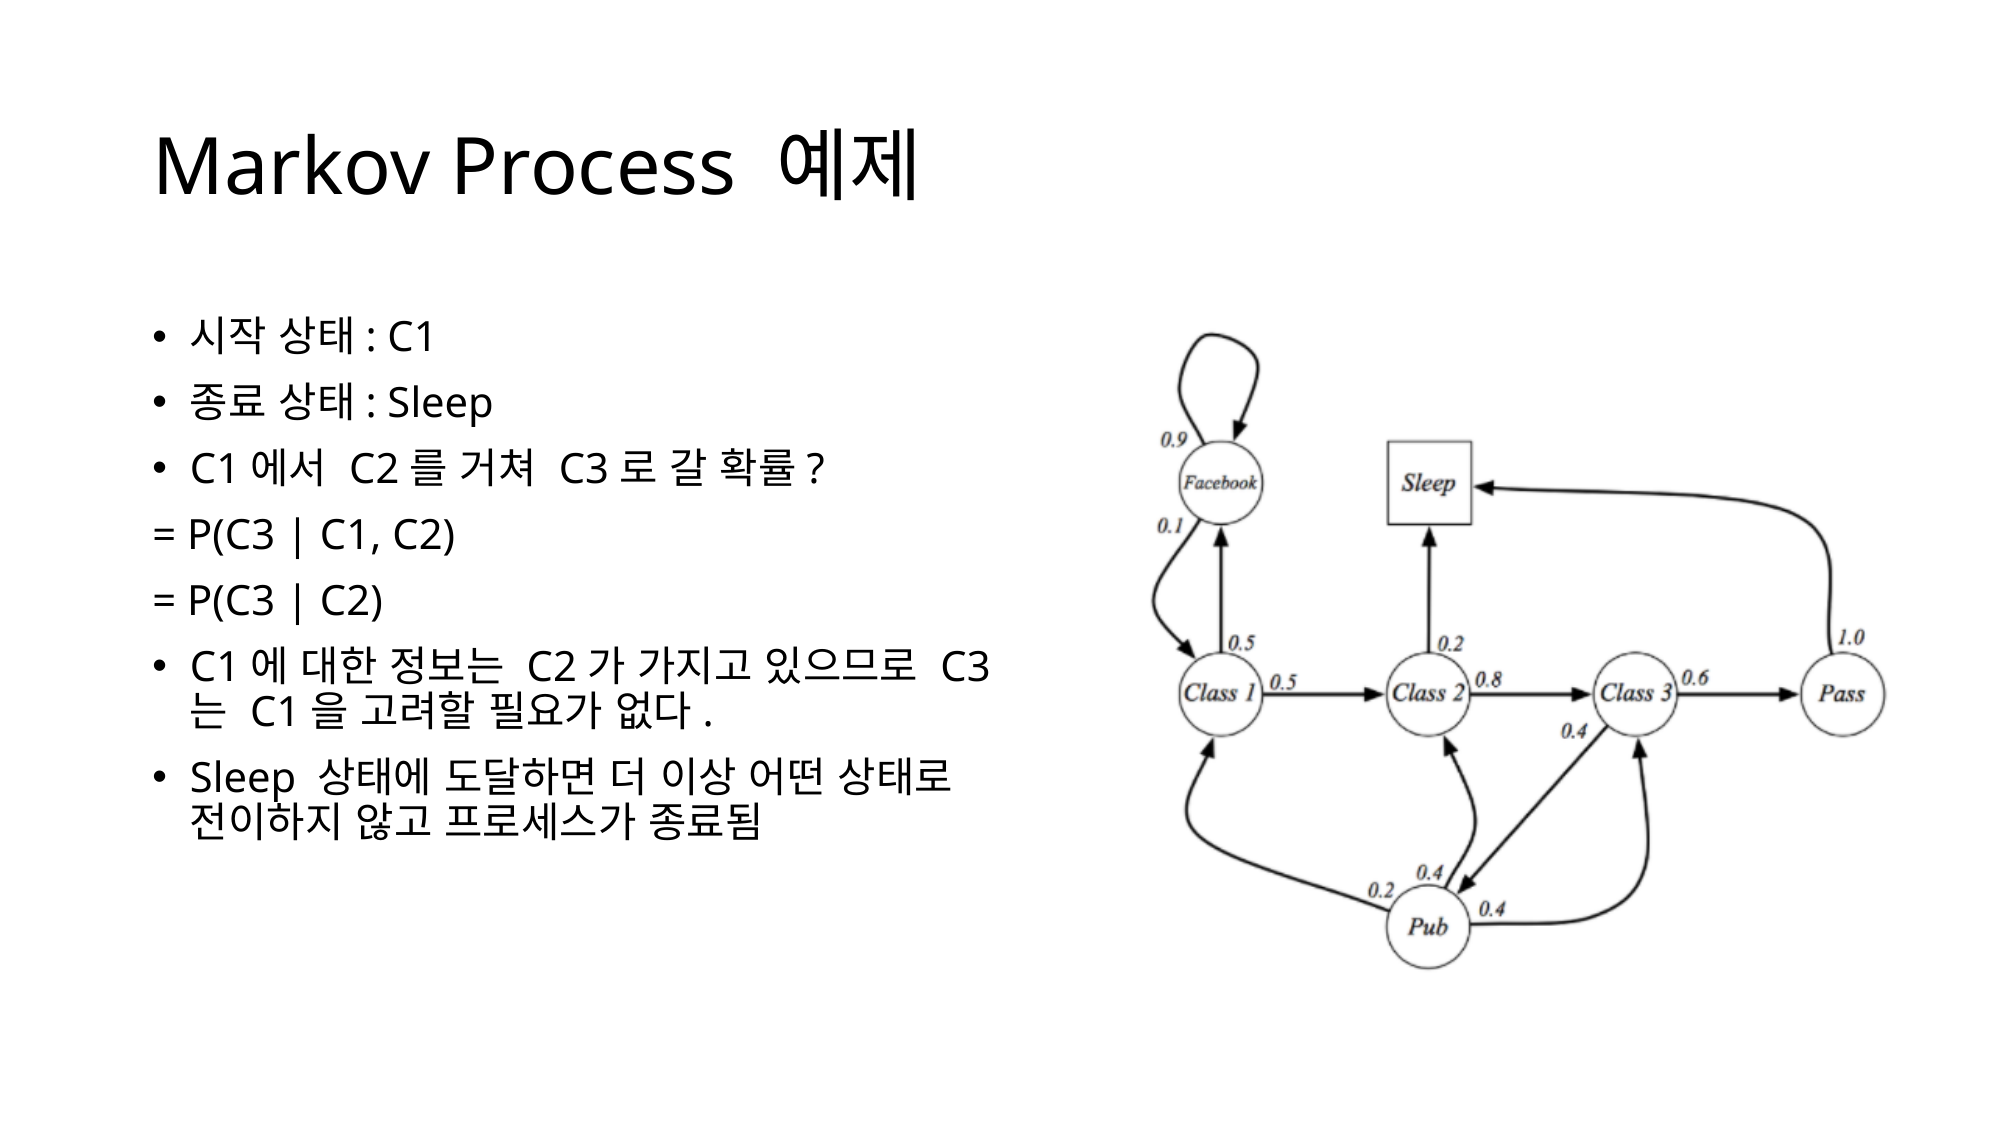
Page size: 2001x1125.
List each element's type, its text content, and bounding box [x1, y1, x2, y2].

list 시작 상태: C1 종료 상태: Sleep C1에서 C2를 거쳐 C3로 갈 확률? = P(C3 | C1, C2) = P(C3 | C2) C1에 대한 정보는 C2가 가지고 있으므로 C3는 C1을 고려할 필요가 없다. Sleep 상태에 도달하면 더 이상 어떤 상태로 전이하지 않고 프로세스가 종료됨 [137, 308, 1053, 1022]
picture [1053, 281, 1977, 1049]
title Markov Process 예제 [137, 59, 1863, 278]
